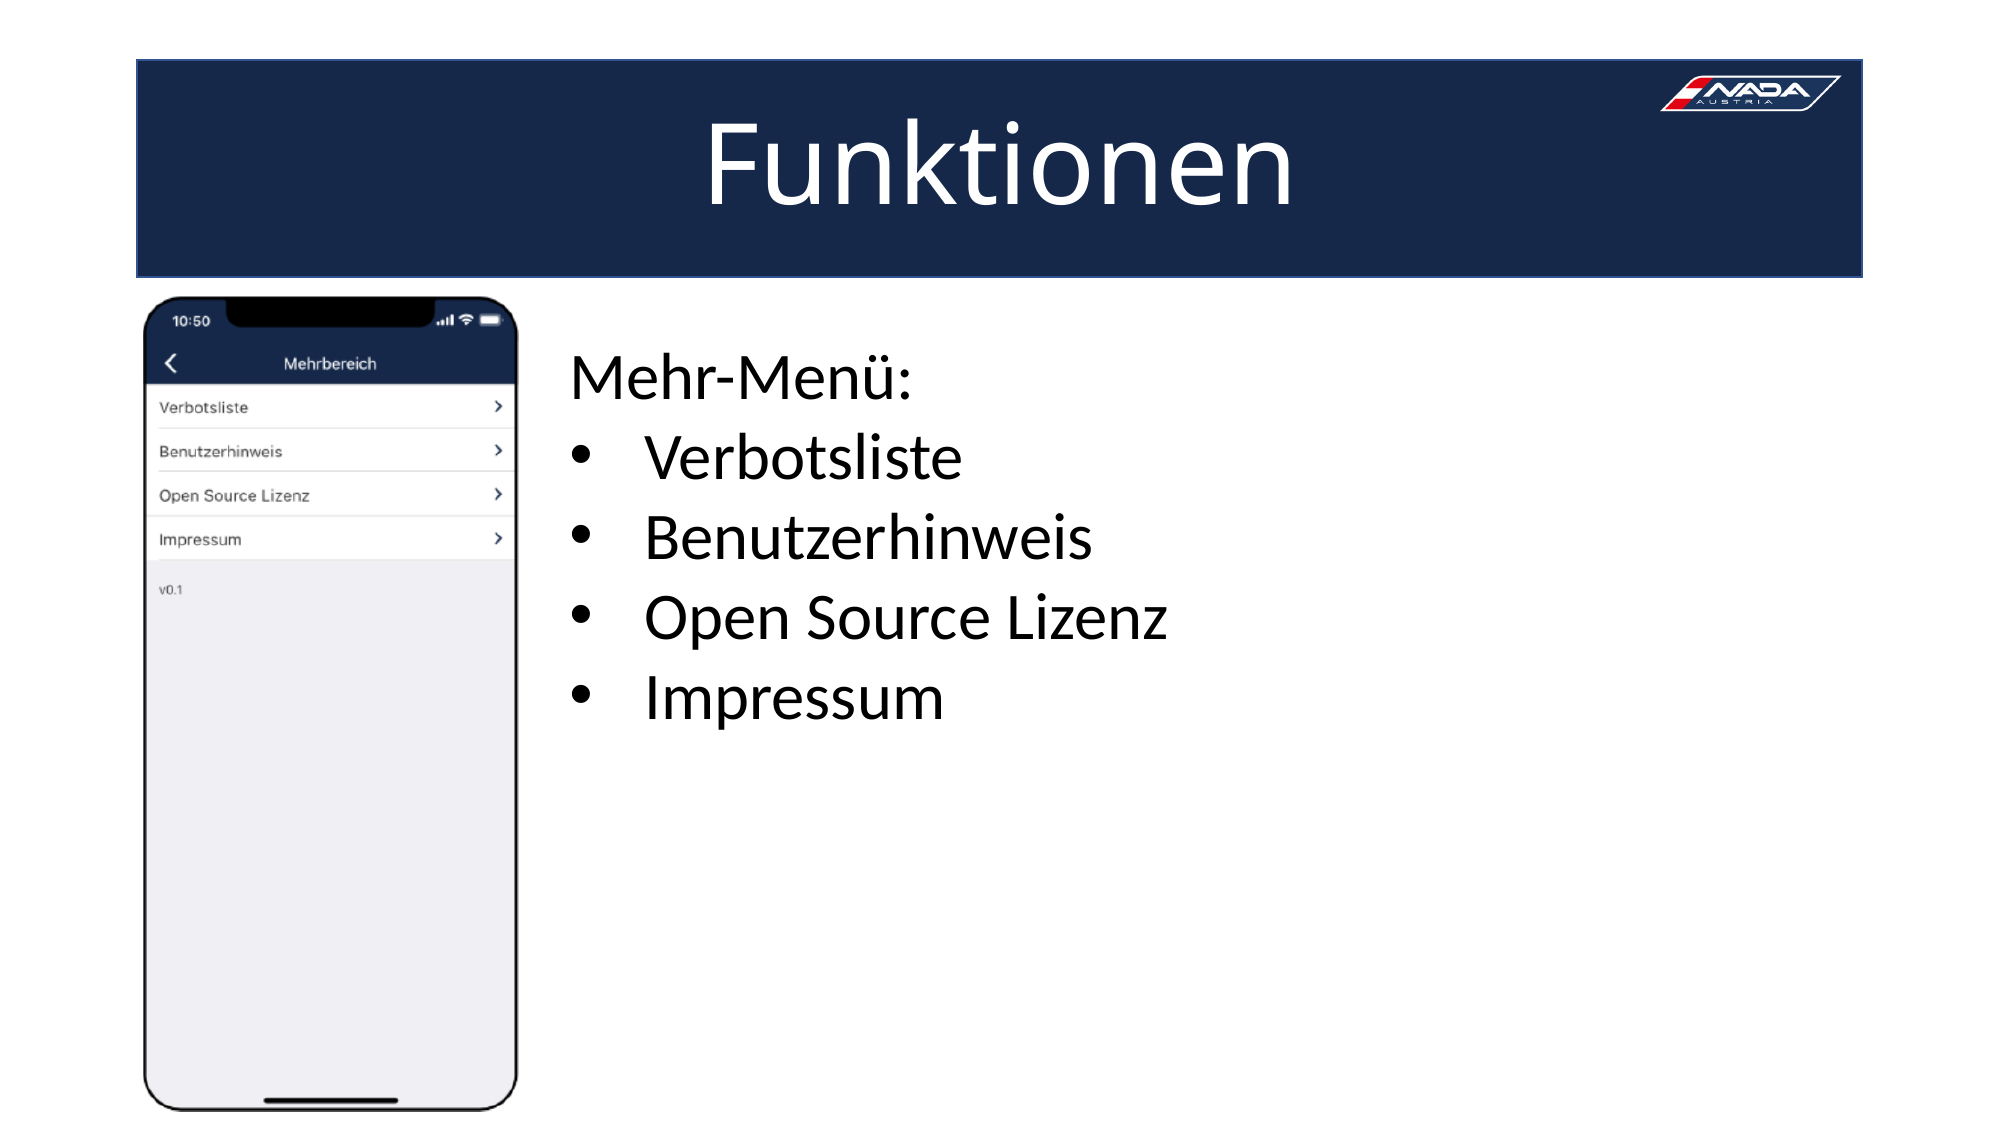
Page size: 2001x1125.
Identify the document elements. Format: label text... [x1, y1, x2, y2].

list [137, 288, 522, 1114]
text_box Mehr-Menü: Verbotsliste Benutzerhinweis Open Source Lizenz Impressum [554, 325, 1863, 821]
title Funktionen [137, 59, 1863, 278]
